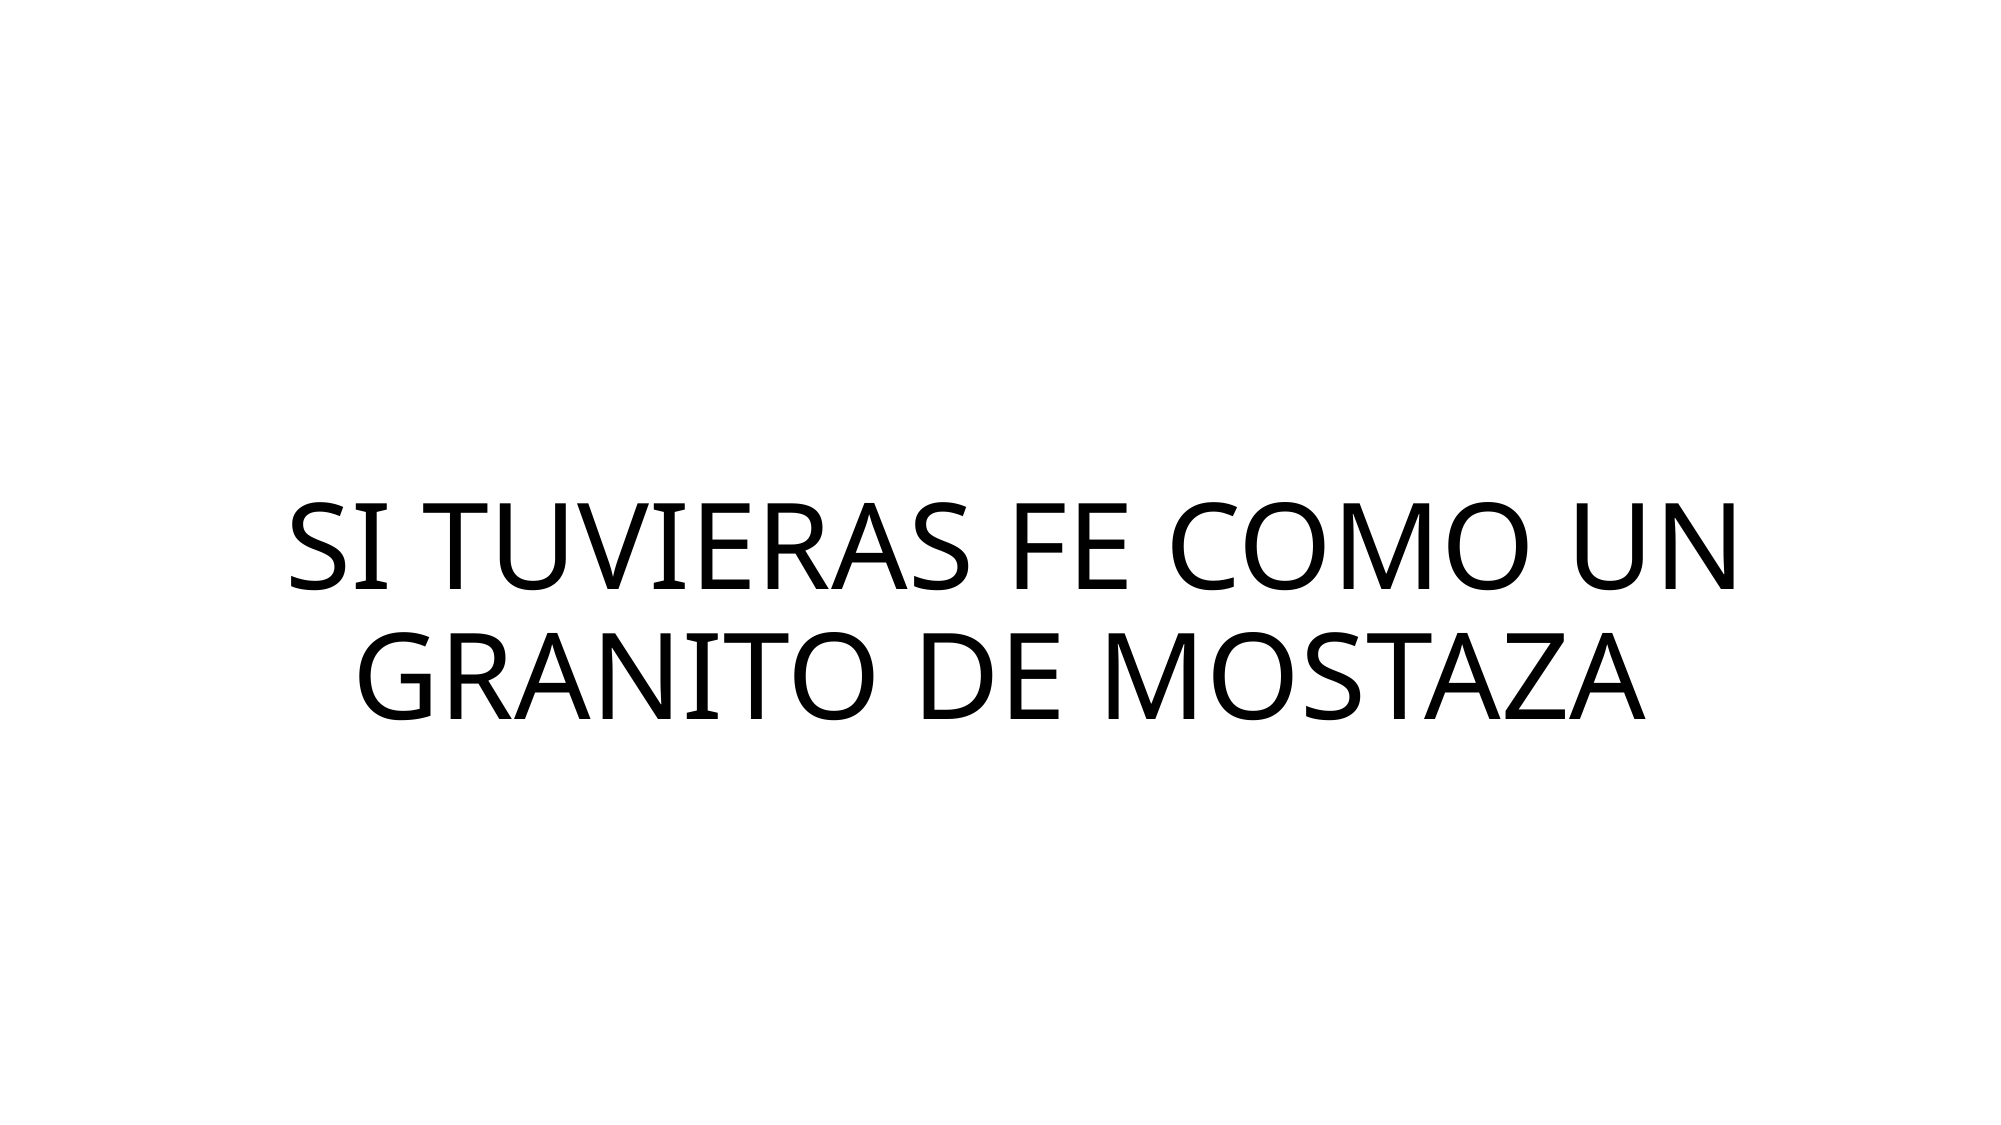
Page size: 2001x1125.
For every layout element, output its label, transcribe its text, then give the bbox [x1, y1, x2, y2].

title SI TUVIERAS FE COMO UN GRANITO DE MOSTAZA [265, 361, 1766, 753]
